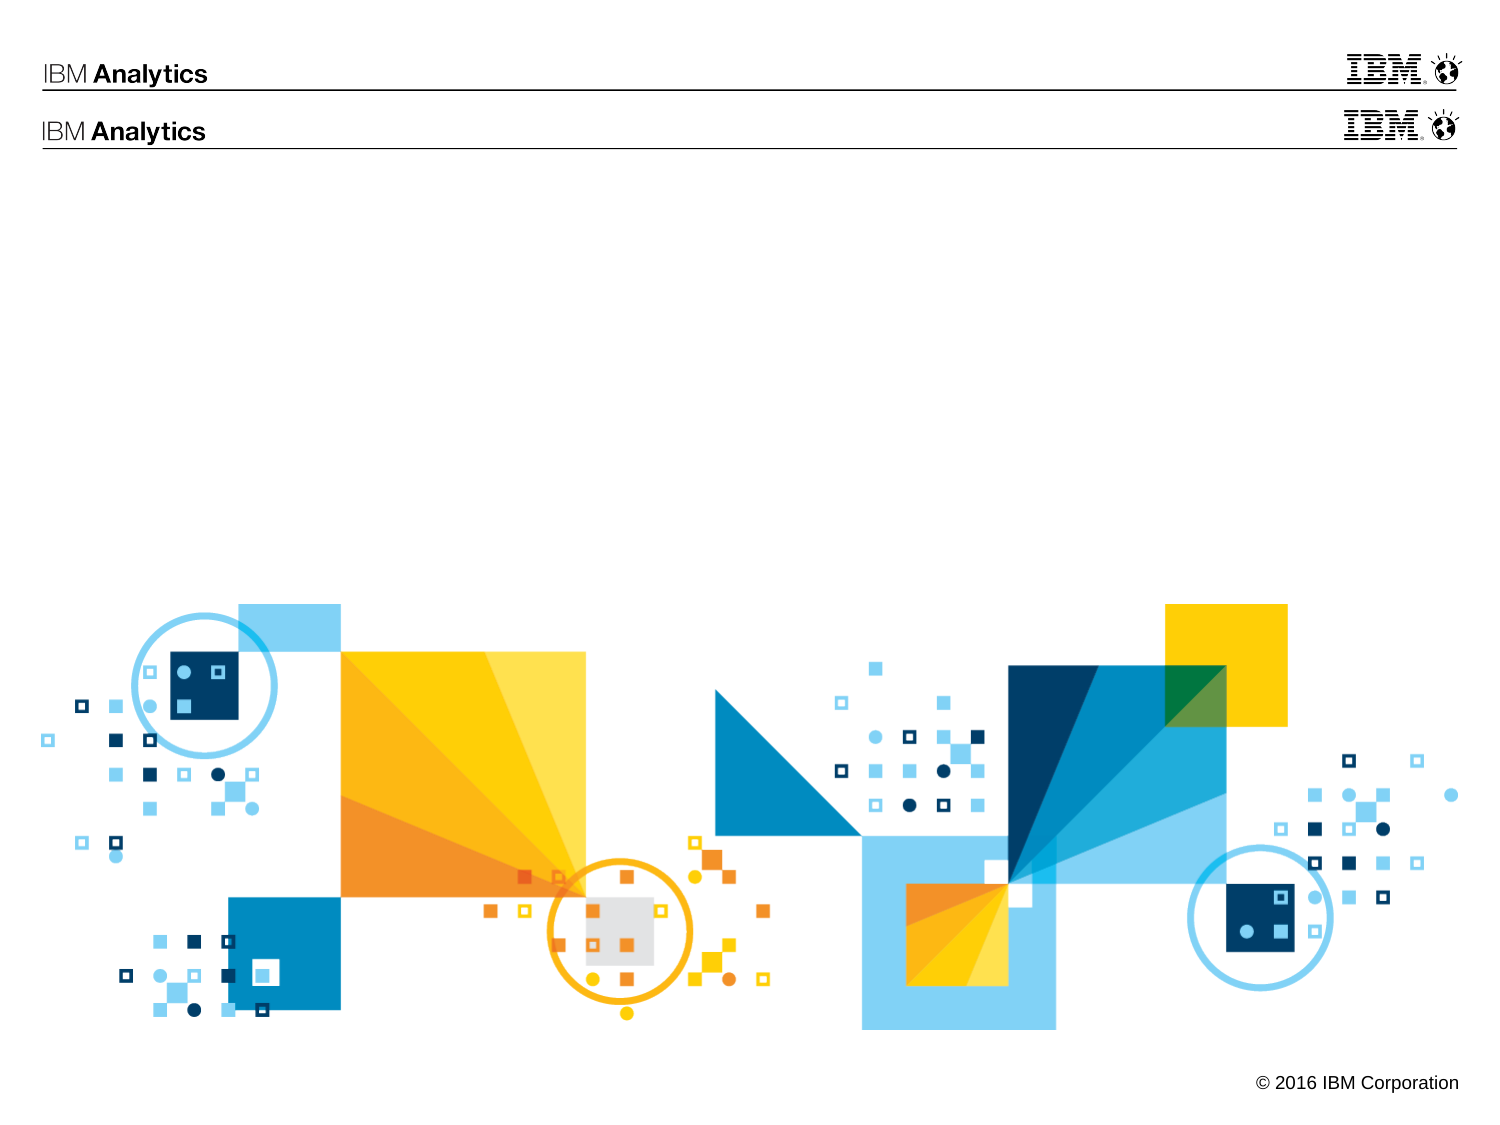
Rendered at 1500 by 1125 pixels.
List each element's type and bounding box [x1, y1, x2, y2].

picture [24, 103, 224, 160]
picture [41, 604, 1458, 1030]
picture [1336, 42, 1471, 94]
picture [26, 46, 226, 102]
picture [1333, 98, 1468, 150]
